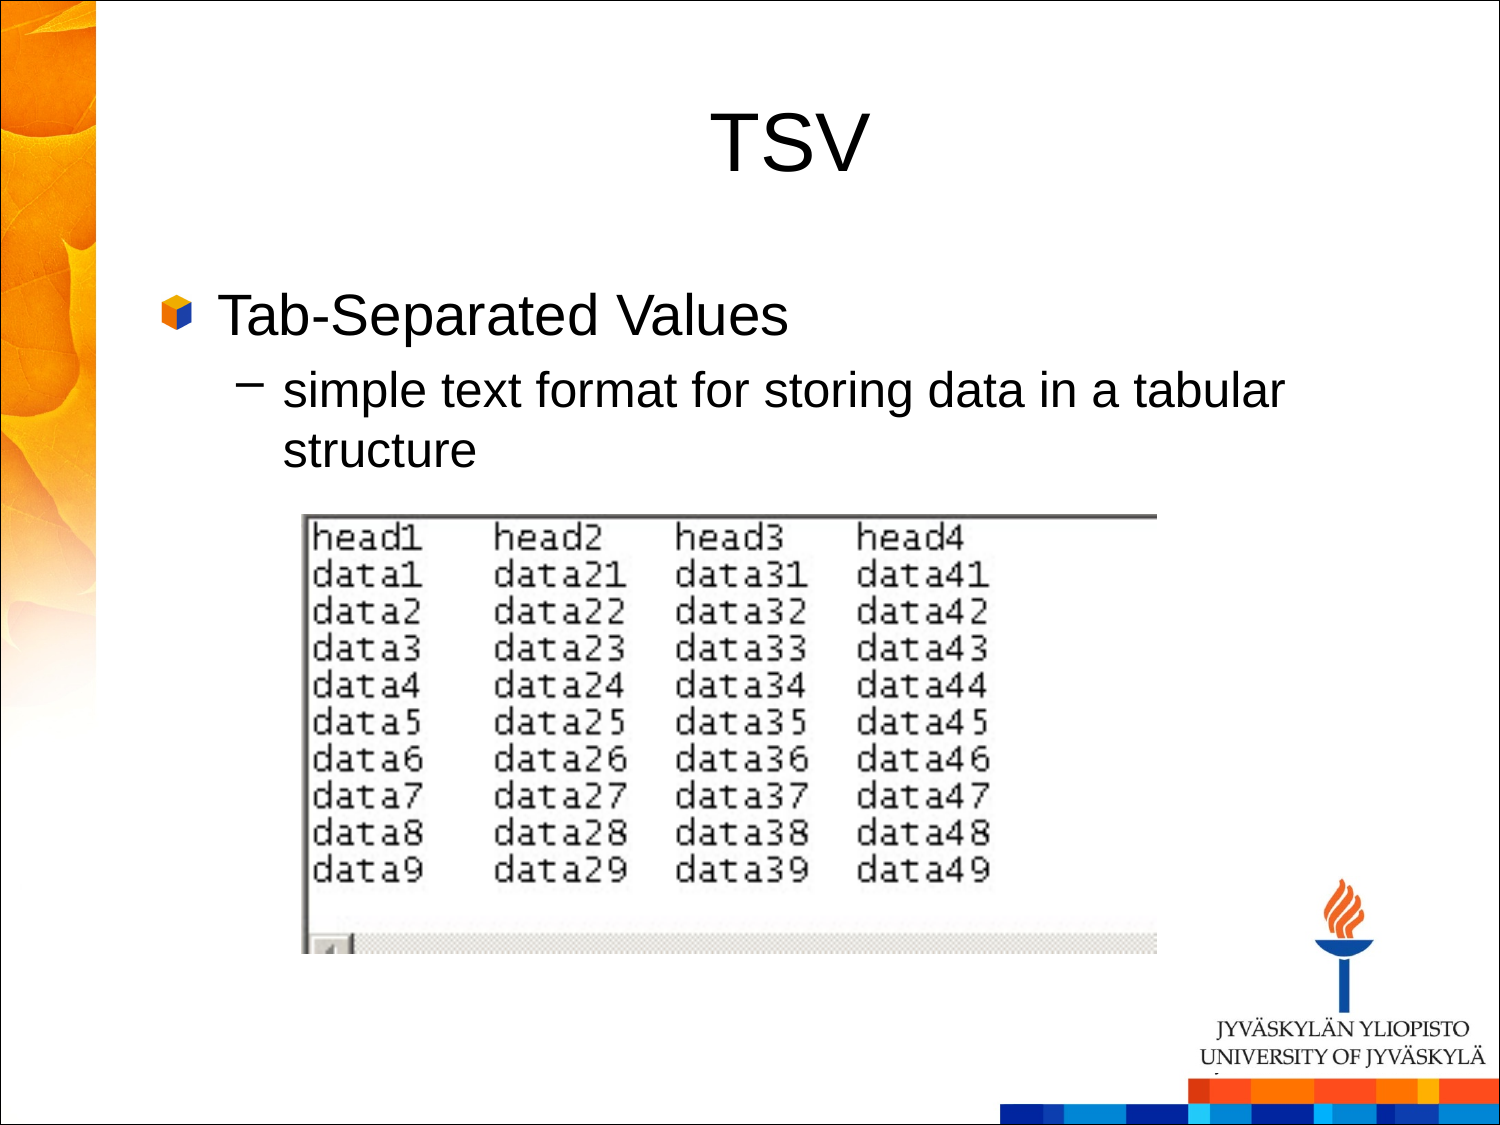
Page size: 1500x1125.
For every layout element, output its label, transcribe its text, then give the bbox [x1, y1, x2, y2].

picture [1, 1, 1499, 1124]
list Tab-Separated Values simple text format for storing data in a tabular structure [145, 269, 1436, 953]
title TSV [145, 44, 1436, 232]
